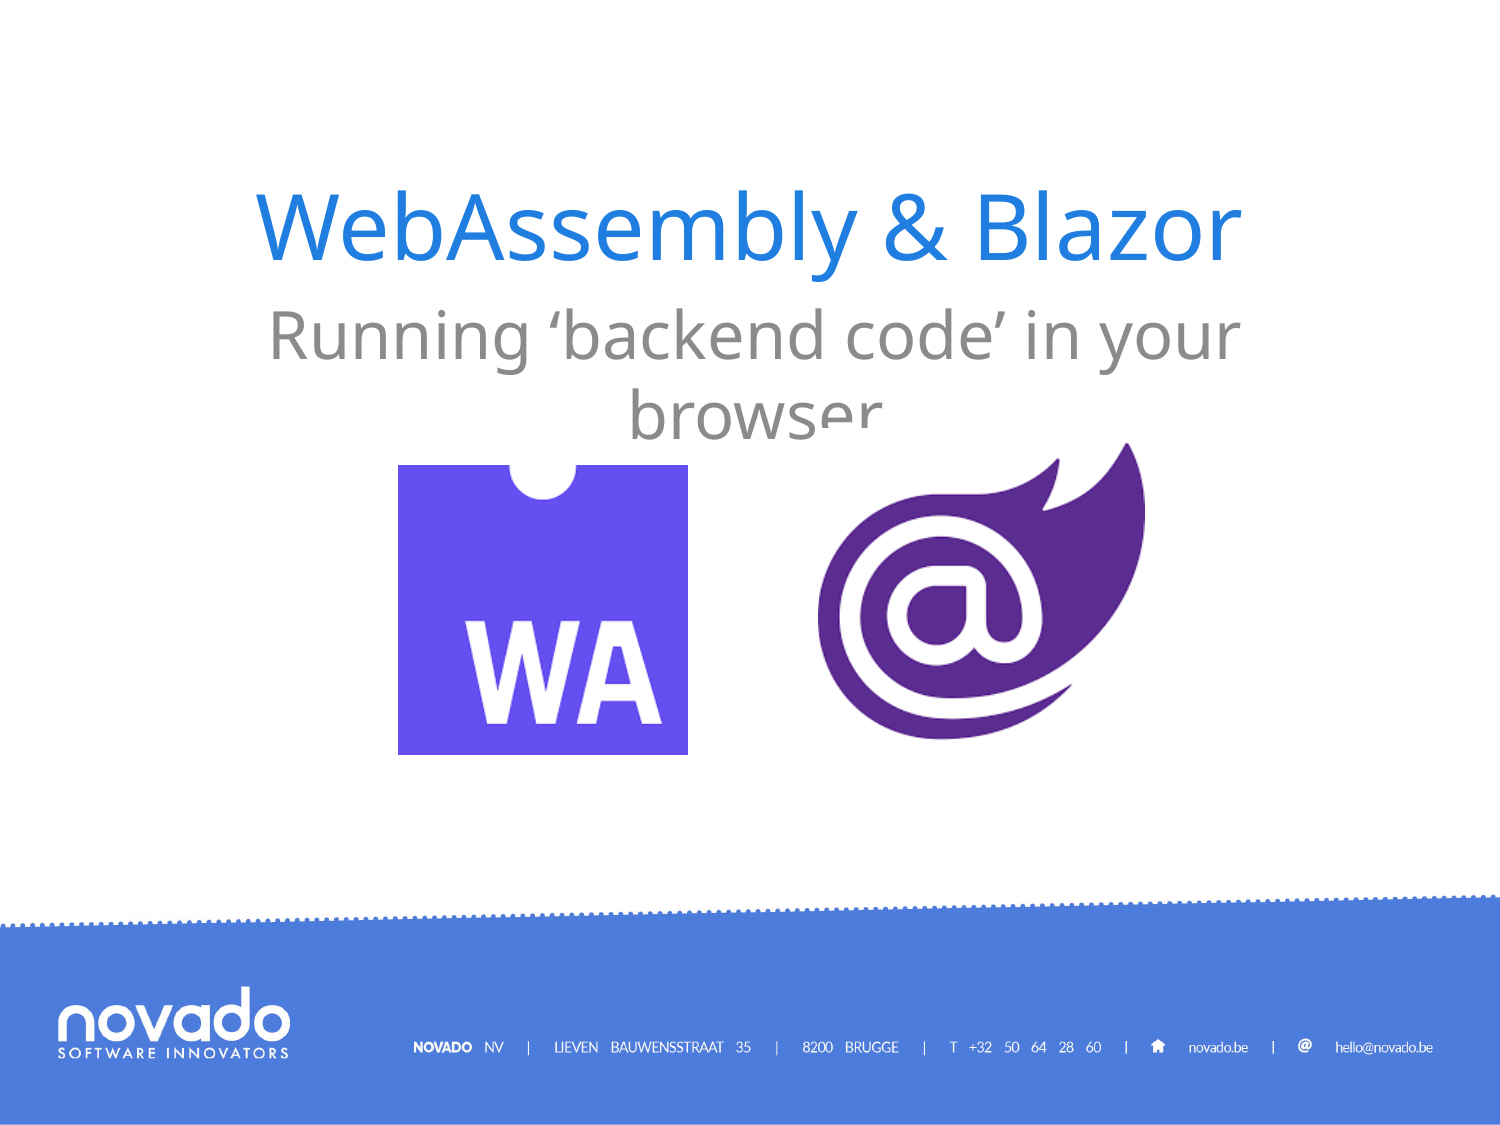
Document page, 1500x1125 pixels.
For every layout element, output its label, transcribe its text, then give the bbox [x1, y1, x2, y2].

title WebAssembly & Blazor [112, 102, 1388, 344]
subtitle Running ‘backend code’ in your browser [124, 284, 1388, 573]
picture [0, 0, 1500, 1125]
